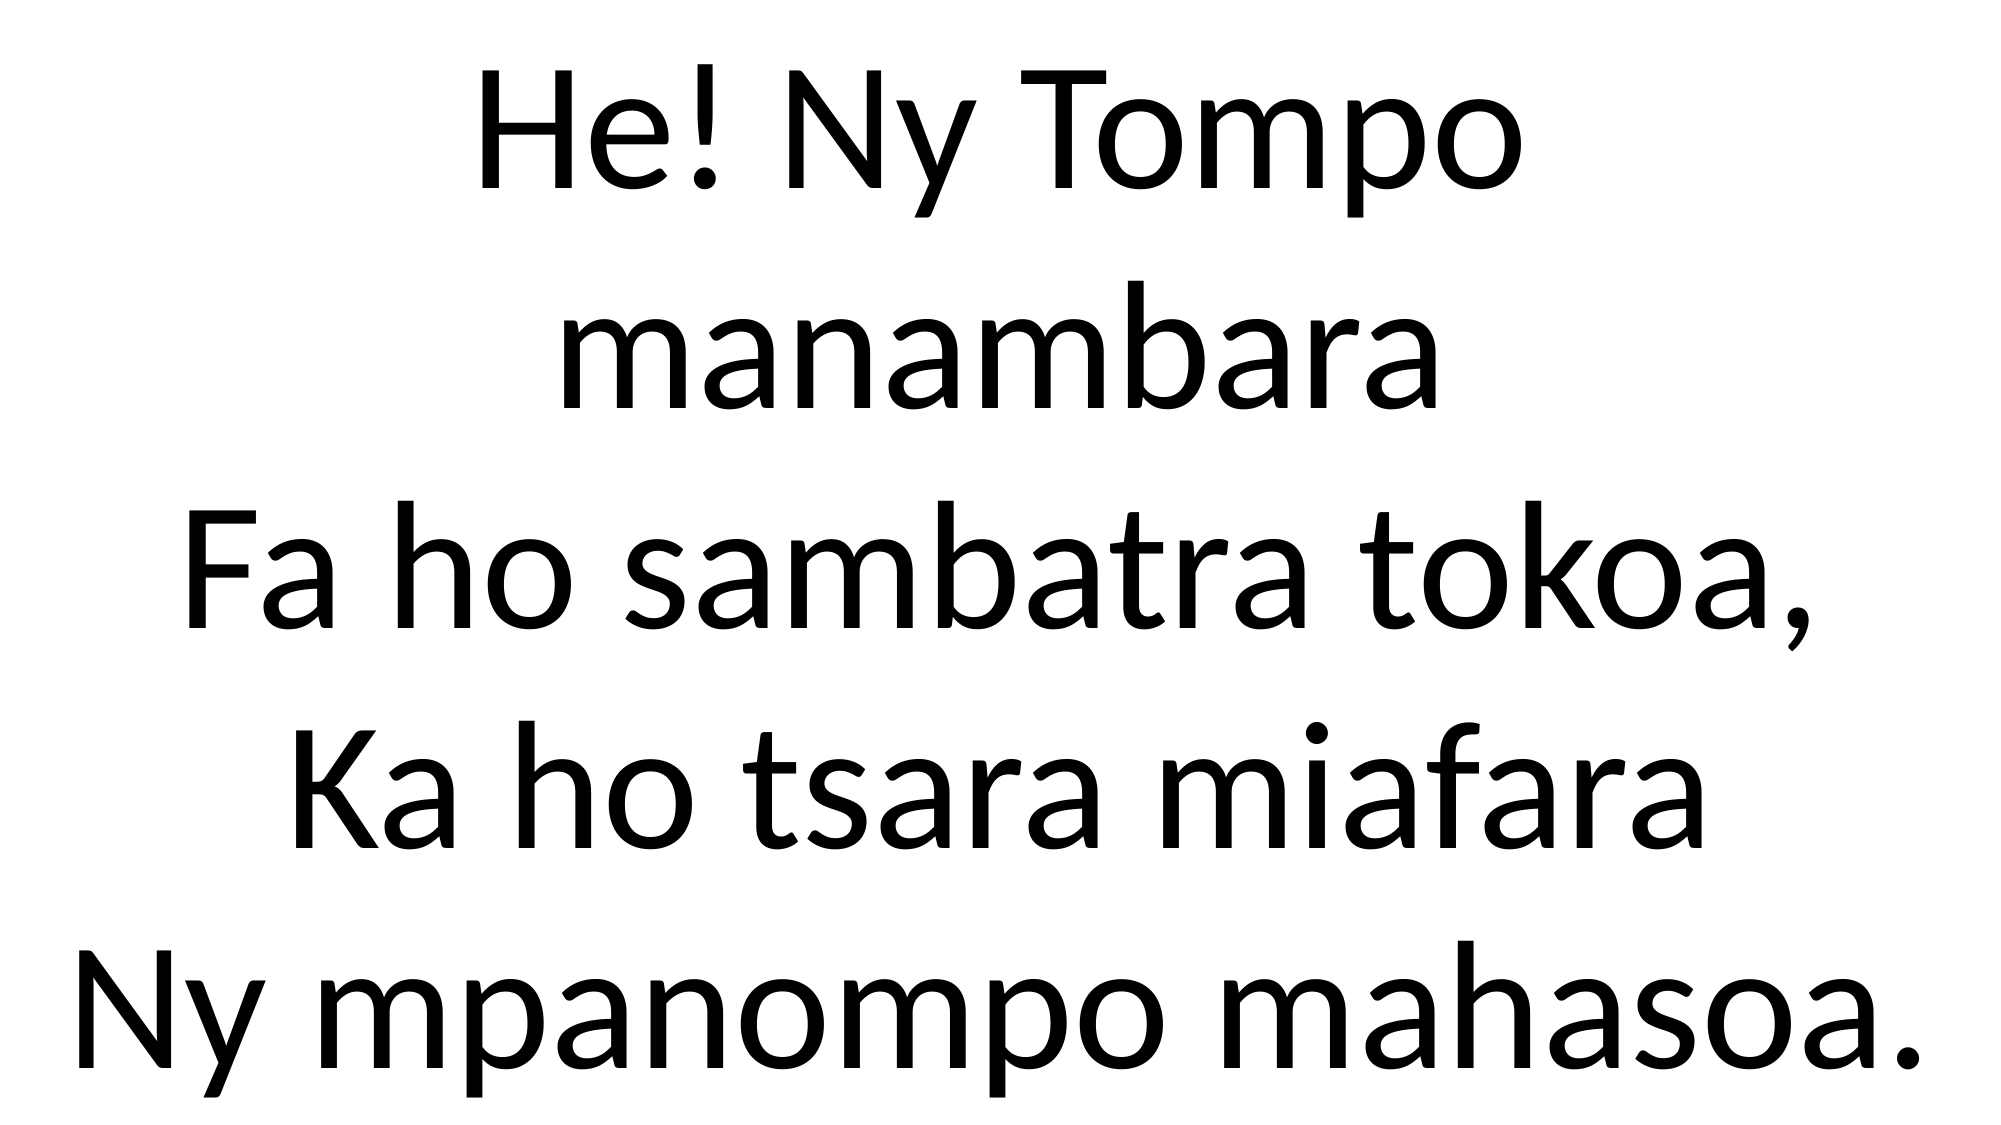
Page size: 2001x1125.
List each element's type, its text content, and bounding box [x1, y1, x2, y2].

text_box He! Ny Tompo manambara Fa ho sambatra tokoa, Ka ho tsara miafara Ny mpanompo mahasoa. [0, 0, 2000, 1113]
